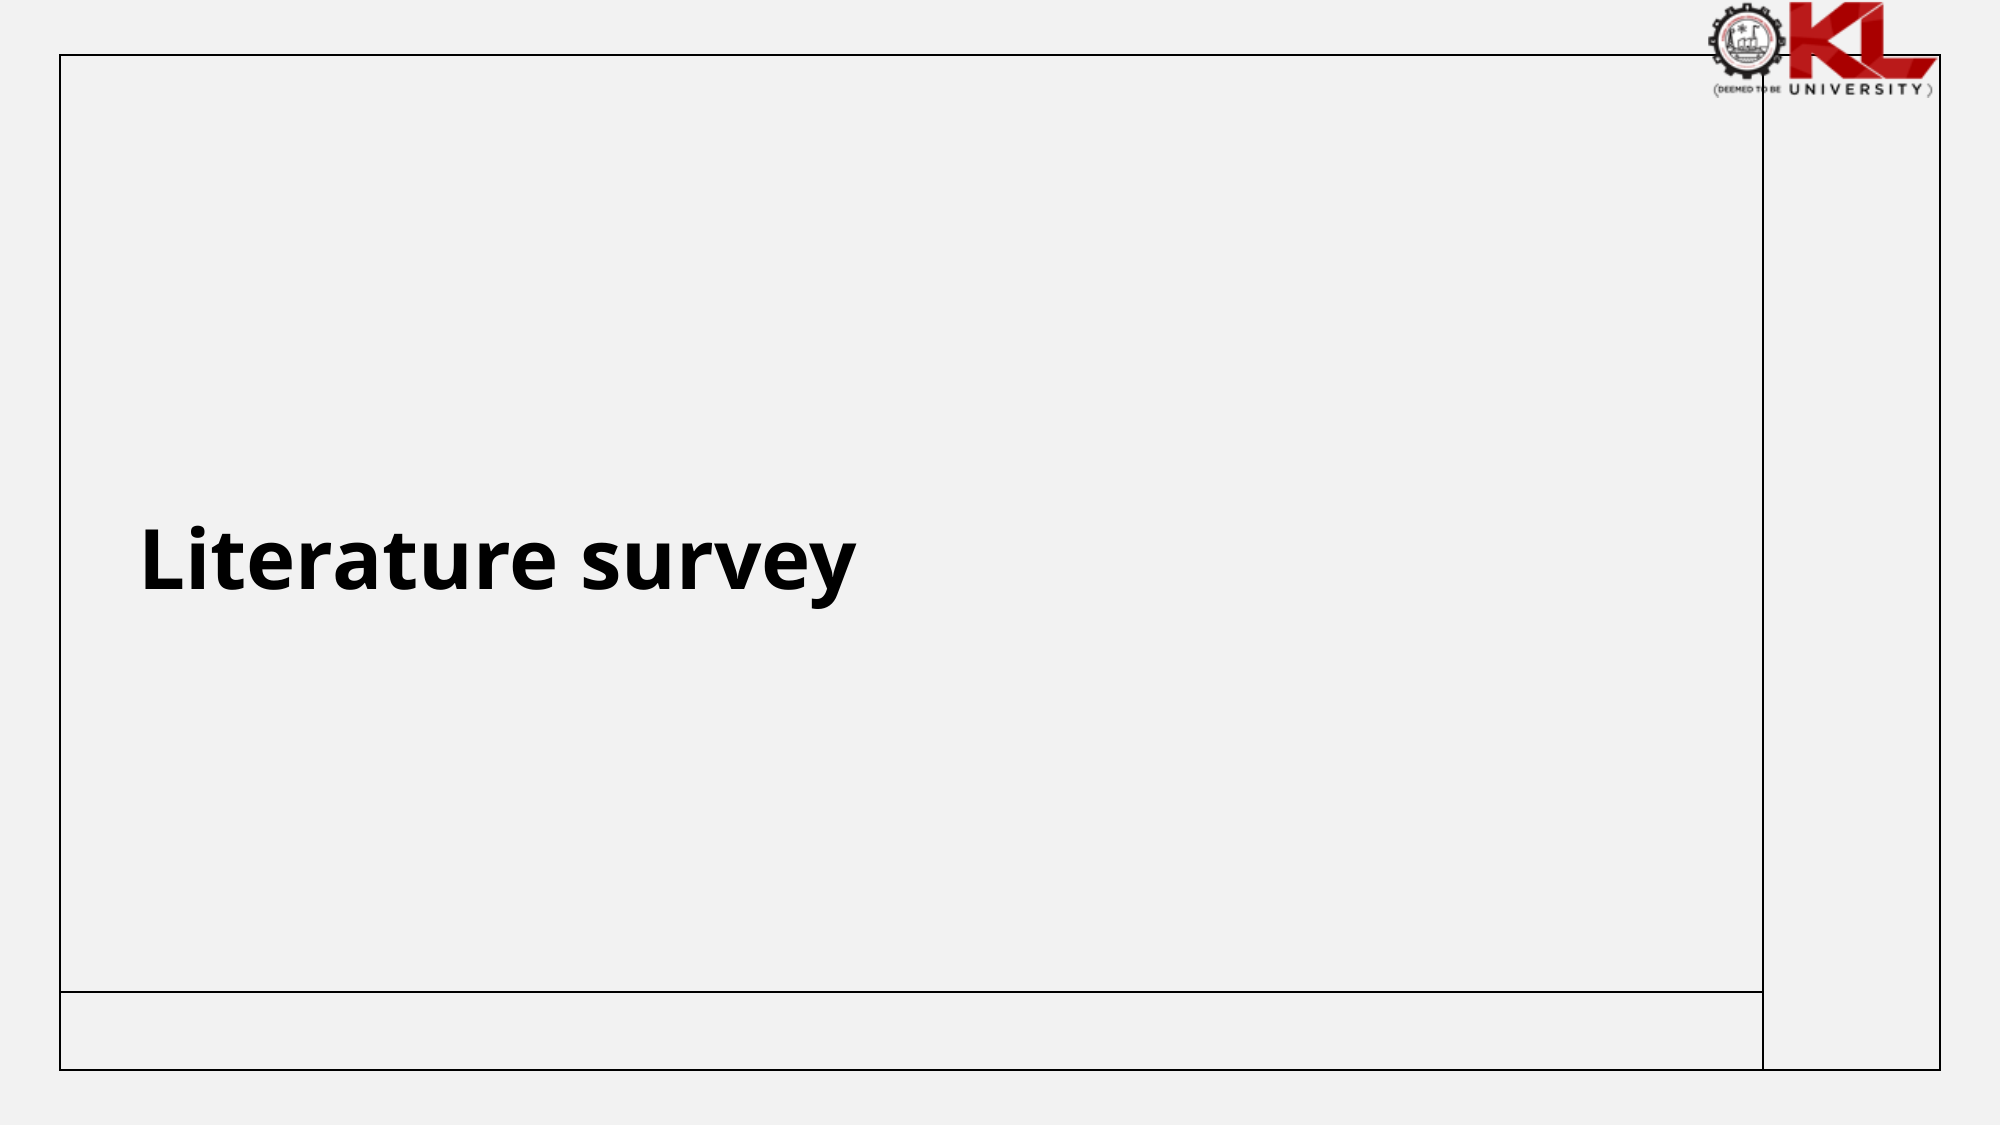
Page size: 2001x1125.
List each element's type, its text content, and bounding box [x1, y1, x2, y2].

title Literature survey [123, 450, 1877, 675]
picture [1708, 0, 2000, 98]
